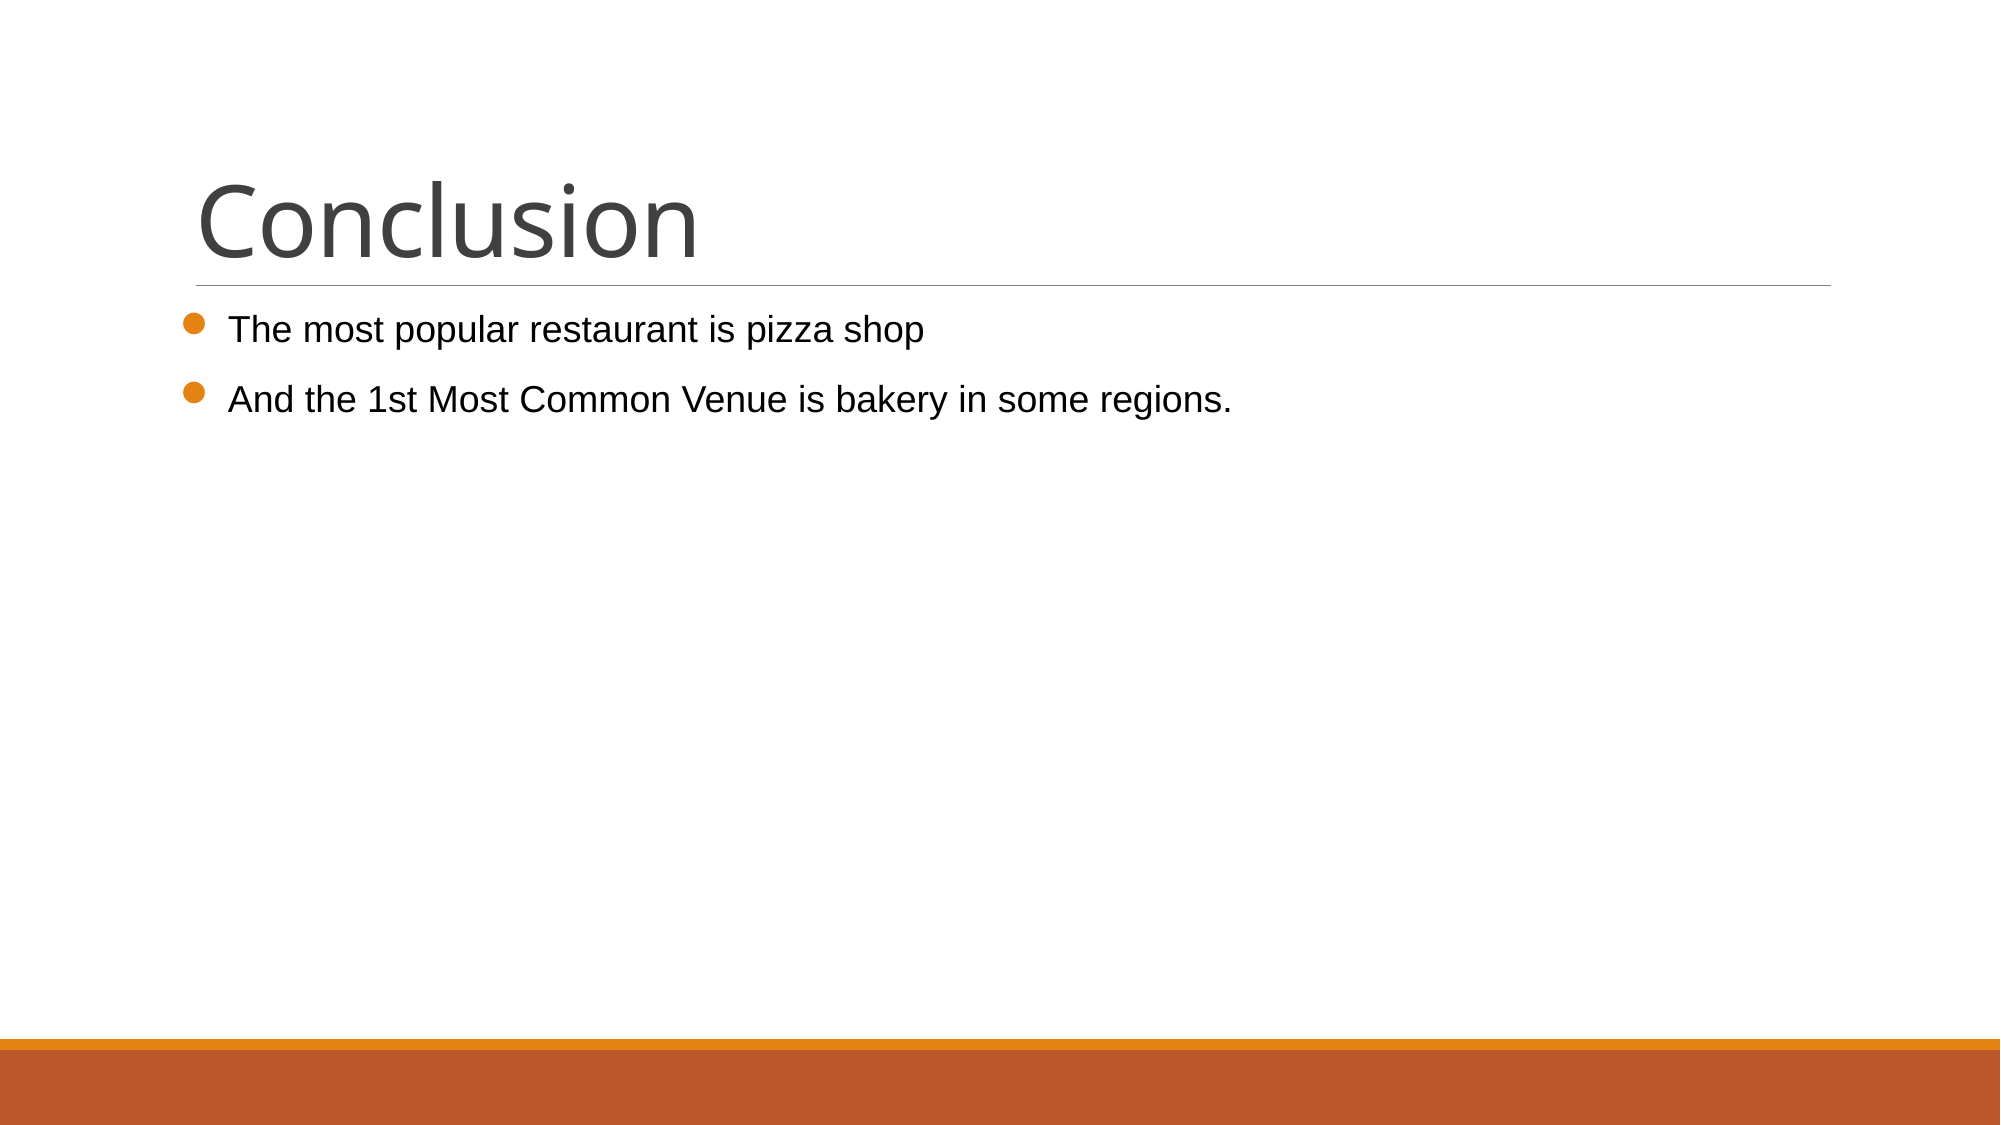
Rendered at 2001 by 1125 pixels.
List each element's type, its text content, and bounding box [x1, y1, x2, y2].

title Conclusion [180, 47, 1830, 285]
list The most popular restaurant is pizza shop And the 1st Most Common Venue is bakery in some regions. [180, 302, 1830, 963]
